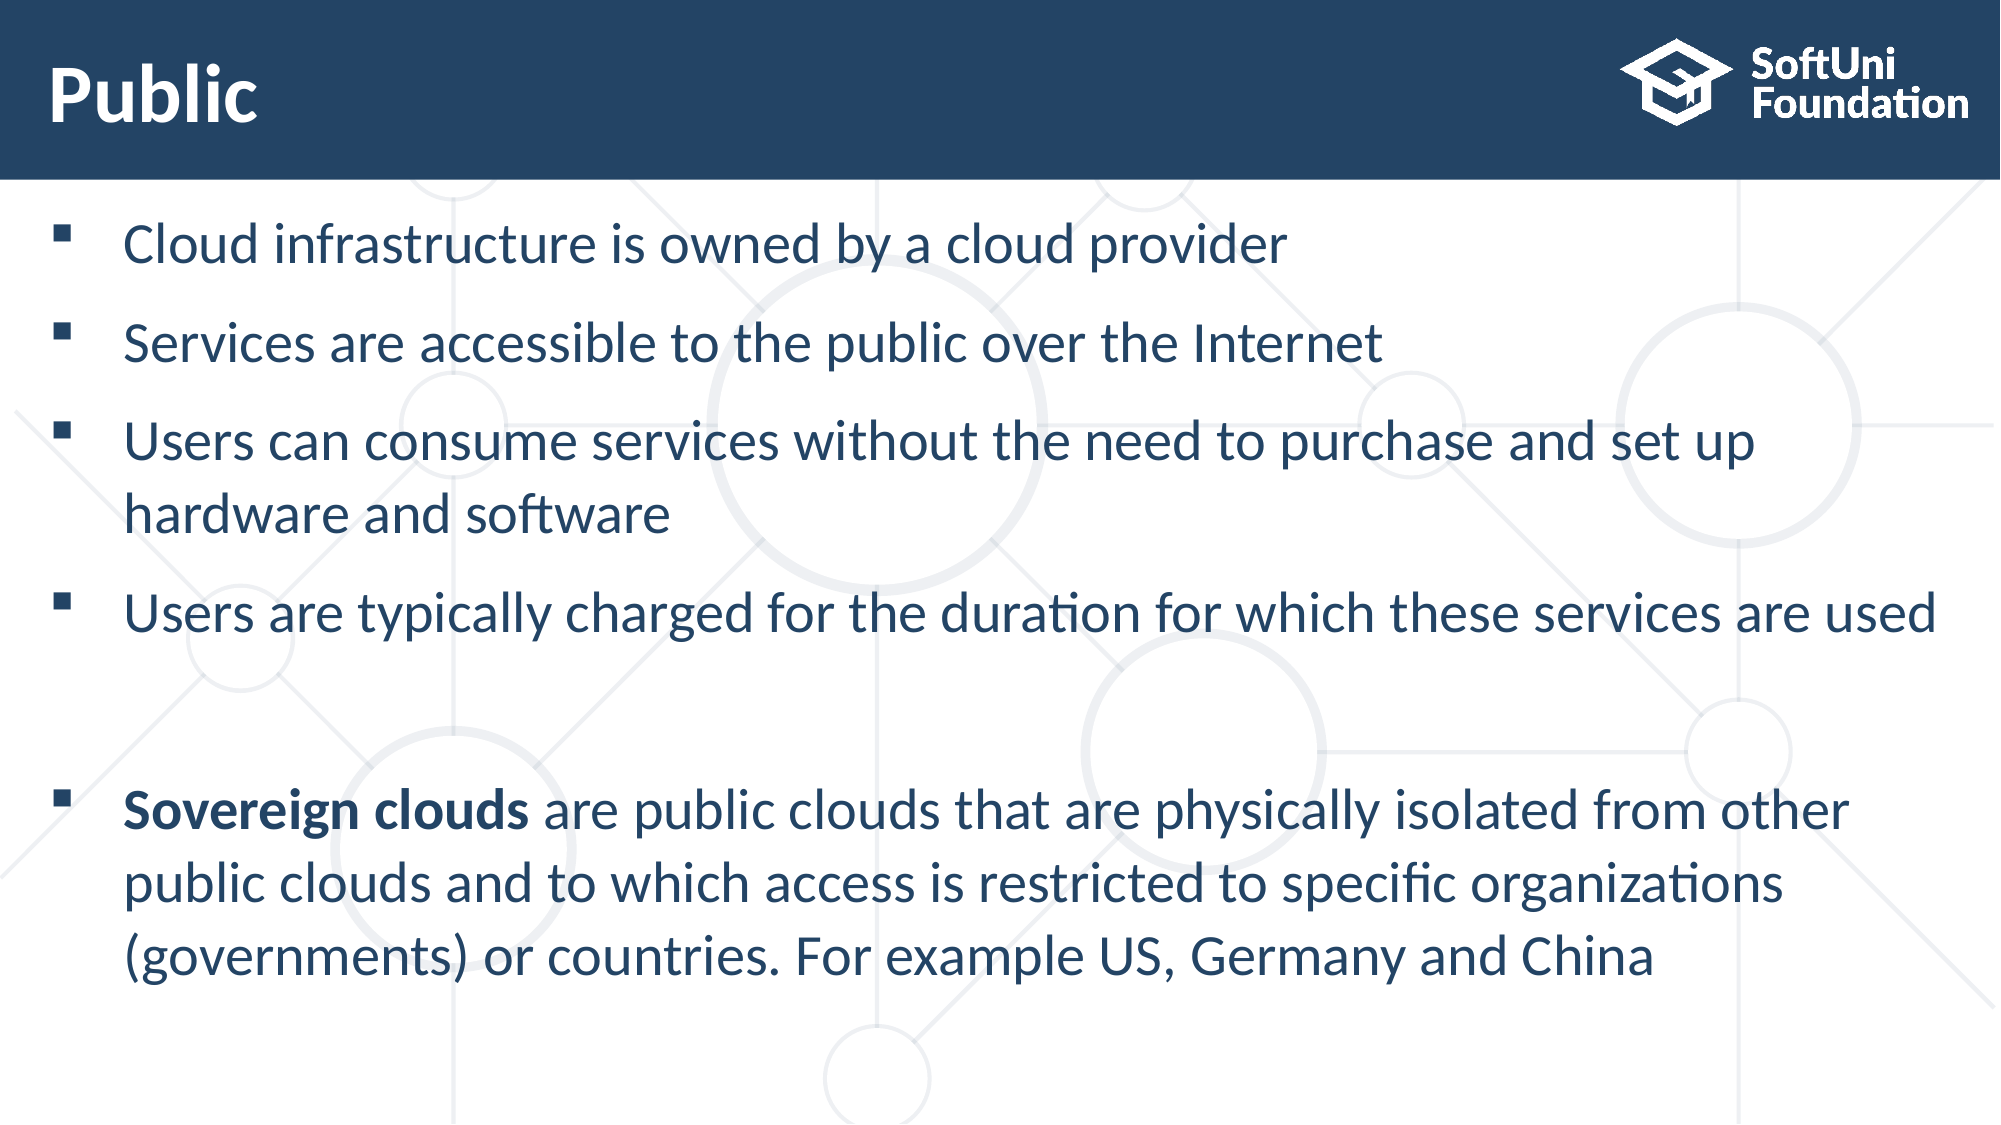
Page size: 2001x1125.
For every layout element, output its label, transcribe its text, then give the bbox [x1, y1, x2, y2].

list Cloud infrastructure is owned by a cloud provider Services are accessible to the public over the Internet Users can consume services without the need to purchase and set up hardware and software Users are typically charged for the duration for which these services are used Sovereign clouds are public clouds that are physically isolated from other public clouds and to which access is restricted to specific organizations (governments) or countries. For example US, Germany and China [31, 196, 1970, 1050]
title Public [31, 16, 1591, 162]
picture [1619, 38, 1968, 126]
